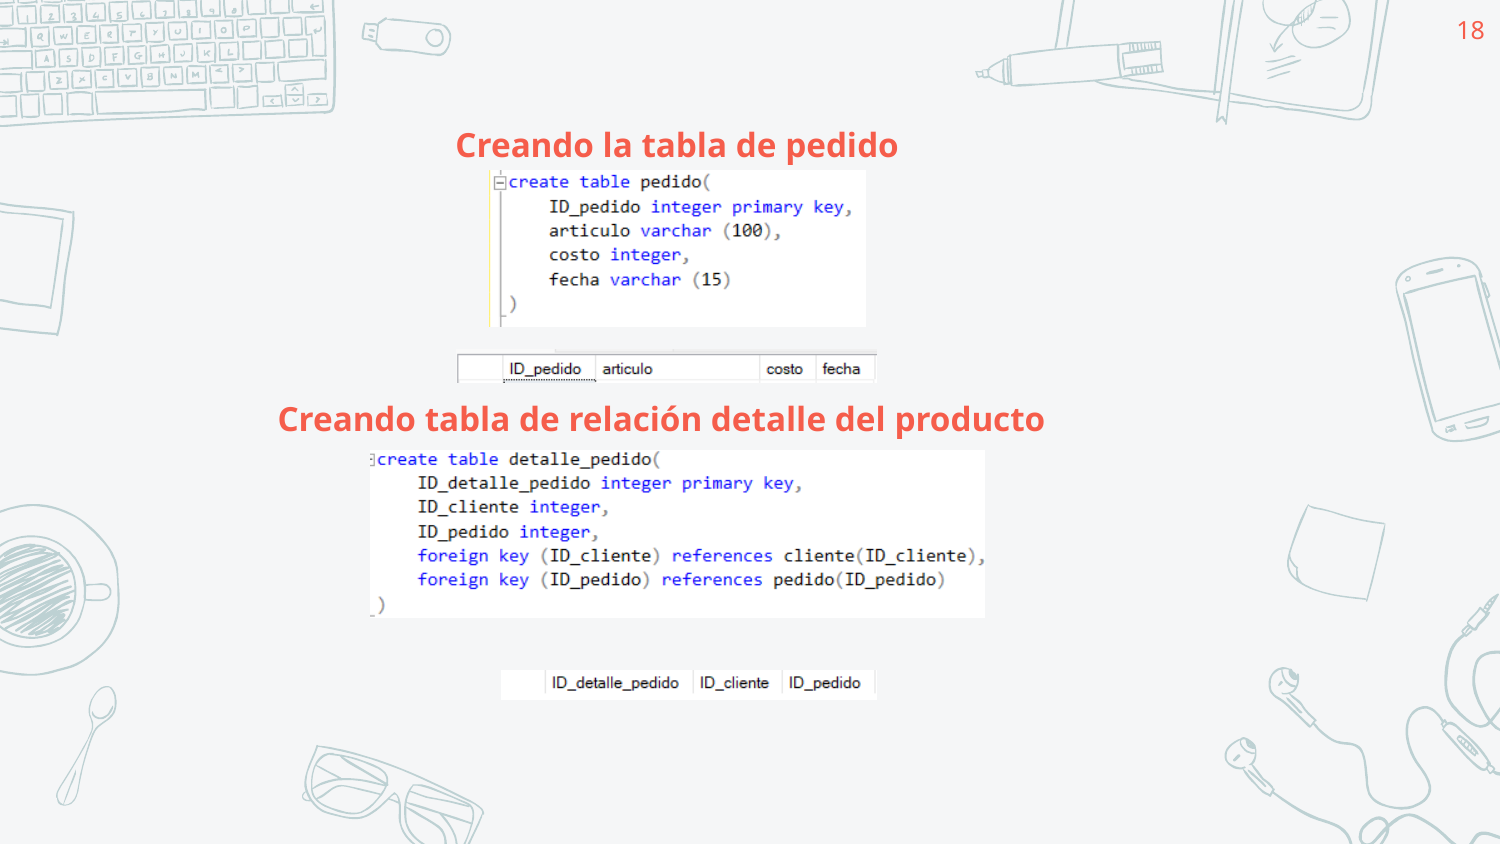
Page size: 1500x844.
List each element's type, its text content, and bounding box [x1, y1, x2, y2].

slide_number 18 [1435, 0, 1500, 53]
text_box Creando tabla de relación detalle del producto [102, 357, 1231, 453]
picture [456, 348, 877, 384]
picture [370, 449, 985, 618]
text_box Creando la tabla de pedido [112, 83, 1242, 179]
picture [501, 670, 877, 700]
picture [488, 170, 866, 327]
